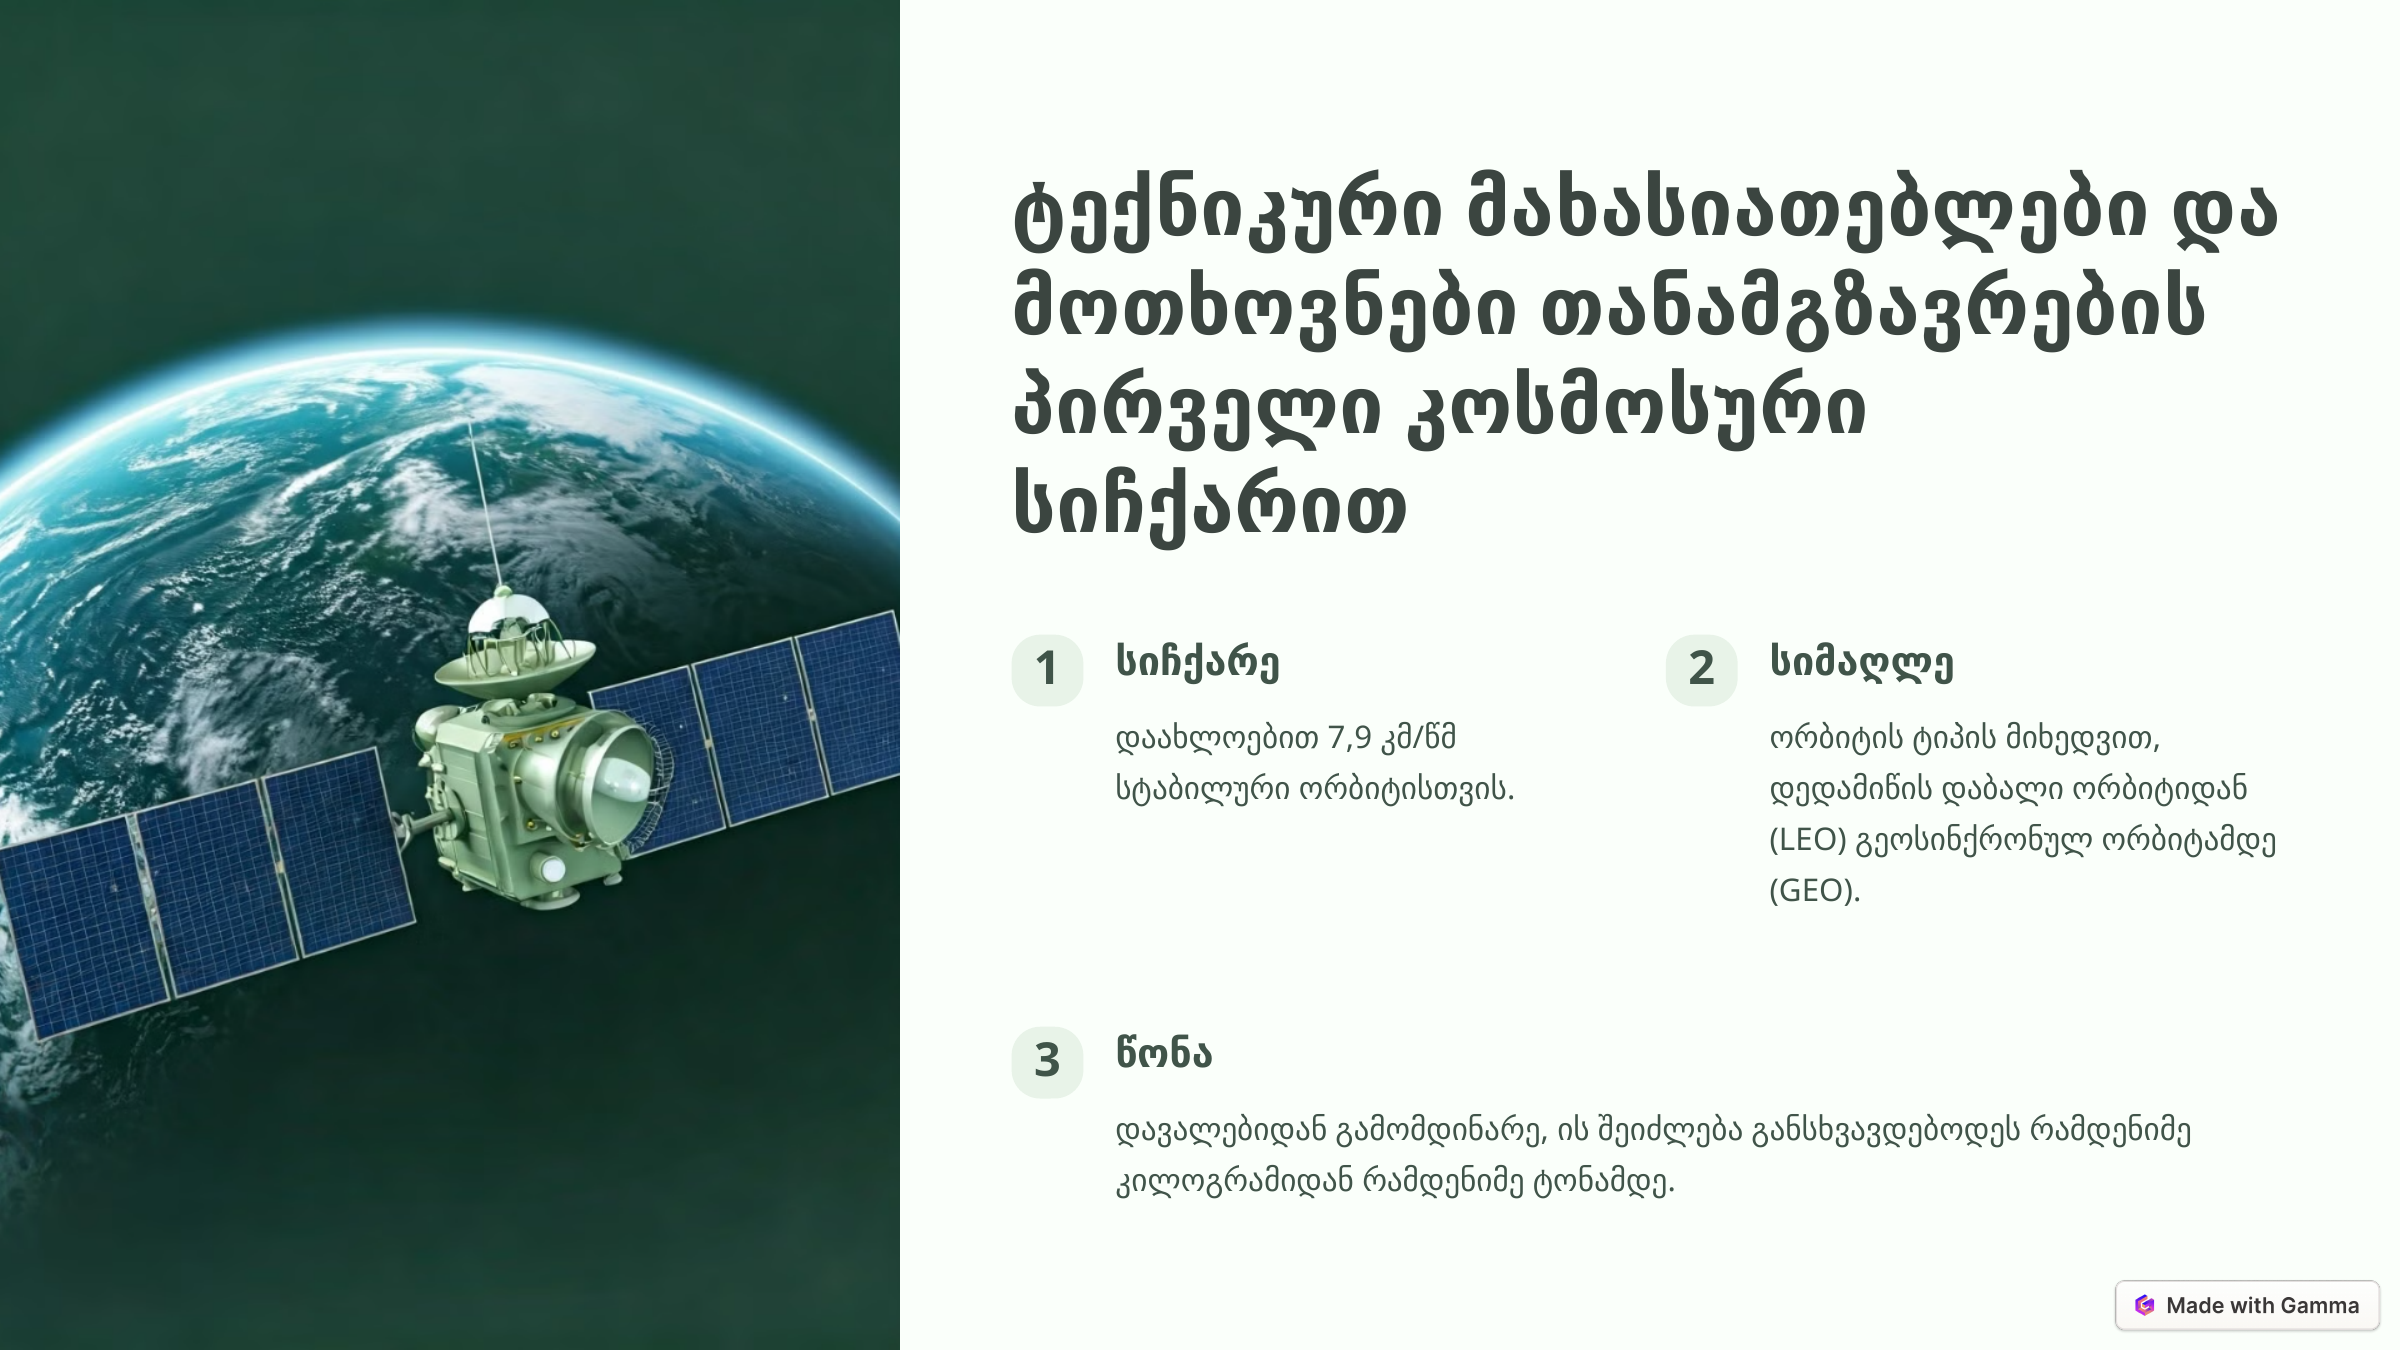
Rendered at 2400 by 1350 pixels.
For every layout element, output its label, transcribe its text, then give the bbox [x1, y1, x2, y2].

text_box 1 [1035, 646, 1060, 695]
text_box სიჩქარე [1115, 634, 1515, 685]
picture [0, 0, 900, 1350]
text_box სიმაღლე [1769, 634, 2169, 685]
text_box დაახლოებით 7,9 კმ/წმ სტაბილური ორბიტისთვის. [1115, 703, 1634, 806]
text_box [1011, 634, 1084, 707]
text_box 3 [1033, 1038, 1062, 1087]
text_box [1665, 634, 1738, 707]
text_box ტექნიკური მახასიათებლები და მოთხოვნები თანამგზავრების პირველი კოსმოსური სიჩქარით [1011, 152, 2289, 551]
text_box დავალებიდან გამომდინარე, ის შეიძლება განსხვავდებოდეს რამდენიმე კილოგრამიდან რამდენიმე ტონამდე. [1115, 1095, 2289, 1198]
text_box წონა [1115, 1026, 1515, 1077]
picture [2106, 1271, 2389, 1339]
text_box 2 [1686, 646, 1718, 695]
text_box ორბიტის ტიპის მიხედვით, დედამიწის დაბალი ორბიტიდან (LEO) გეოსინქრონულ ორბიტამდე (GEO). [1769, 703, 2289, 959]
text_box [1011, 1026, 1084, 1099]
